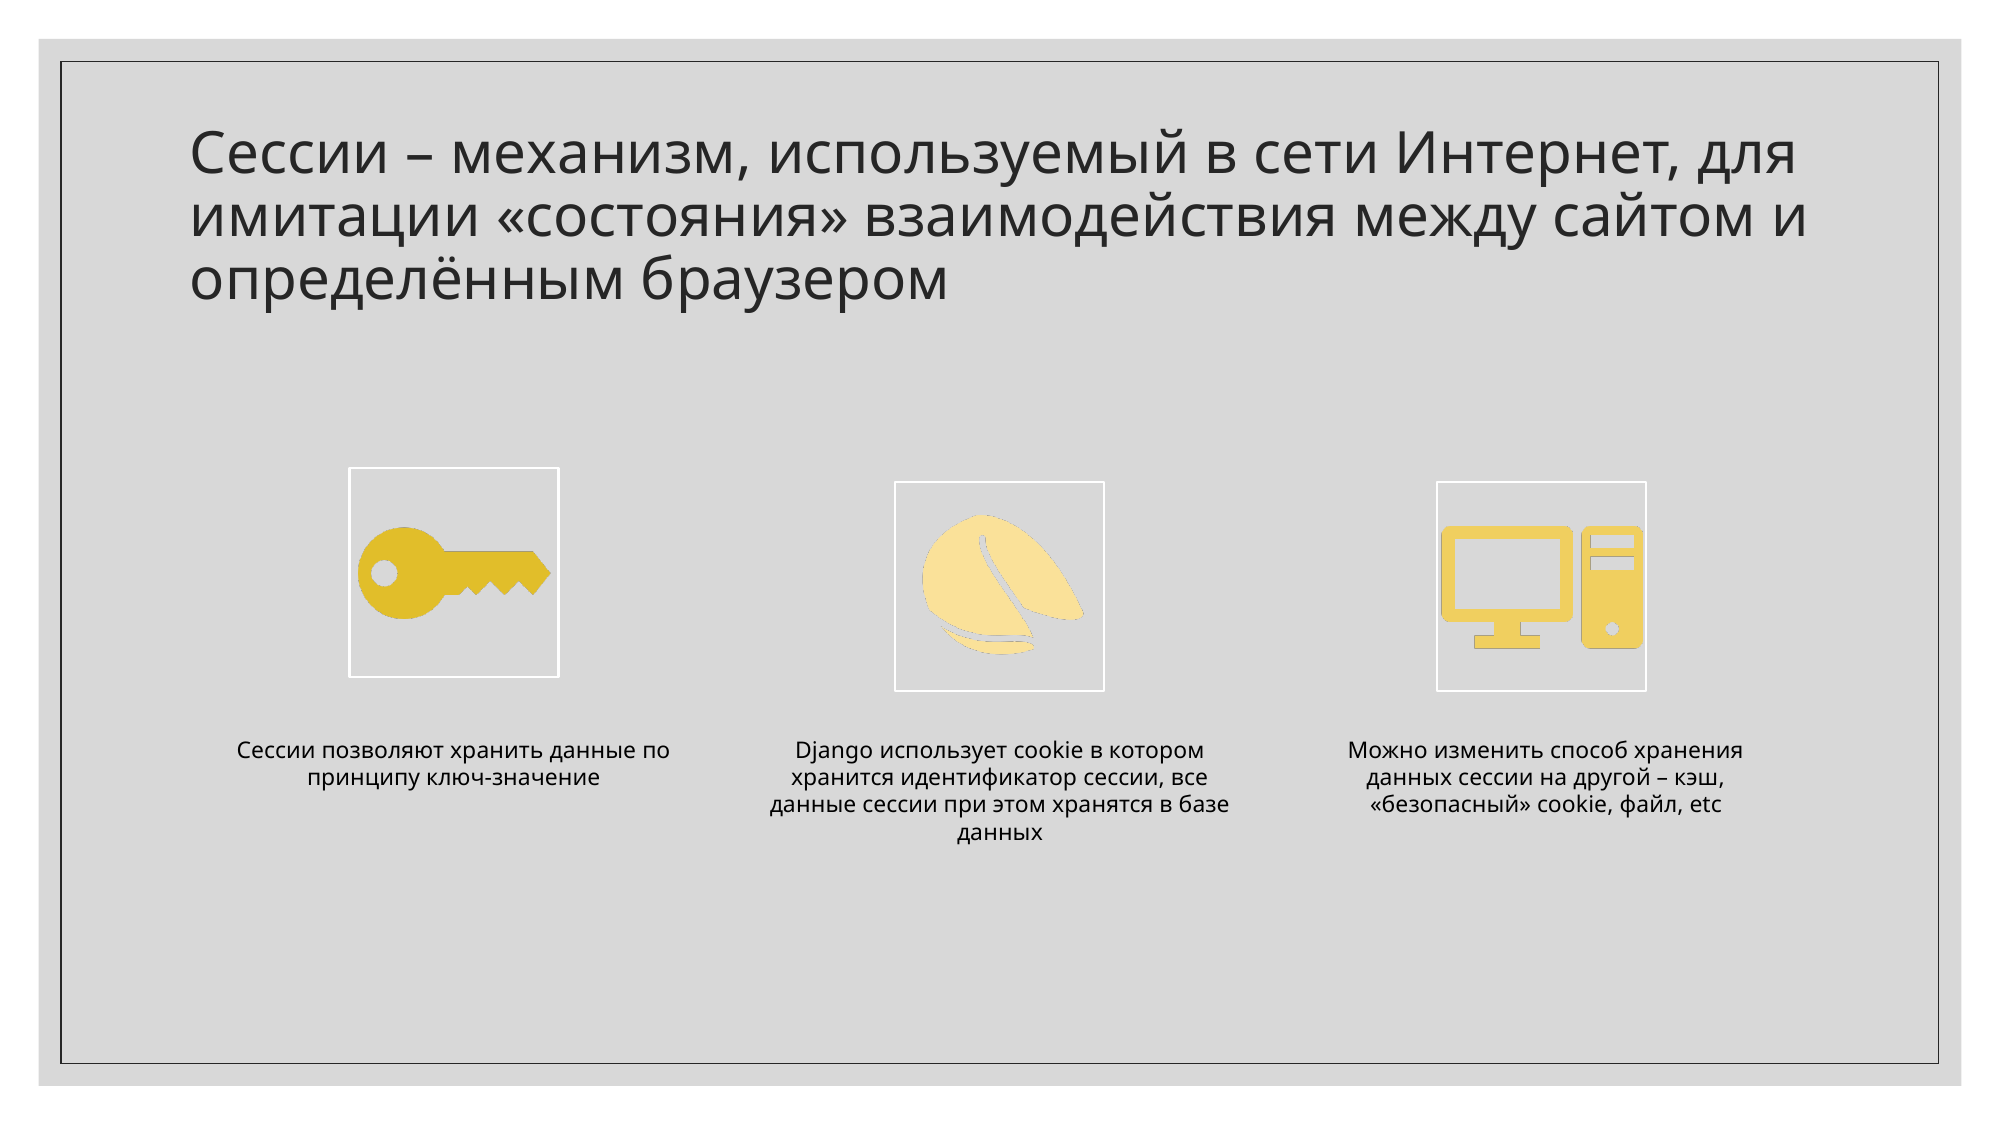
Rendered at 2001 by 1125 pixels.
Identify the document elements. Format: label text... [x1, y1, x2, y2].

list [174, 344, 1825, 977]
title Сессии – механизм, используемый в сети Интернет, для имитации «состояния» взаимодействия между сайтом и определённым браузером [174, 105, 1825, 331]
